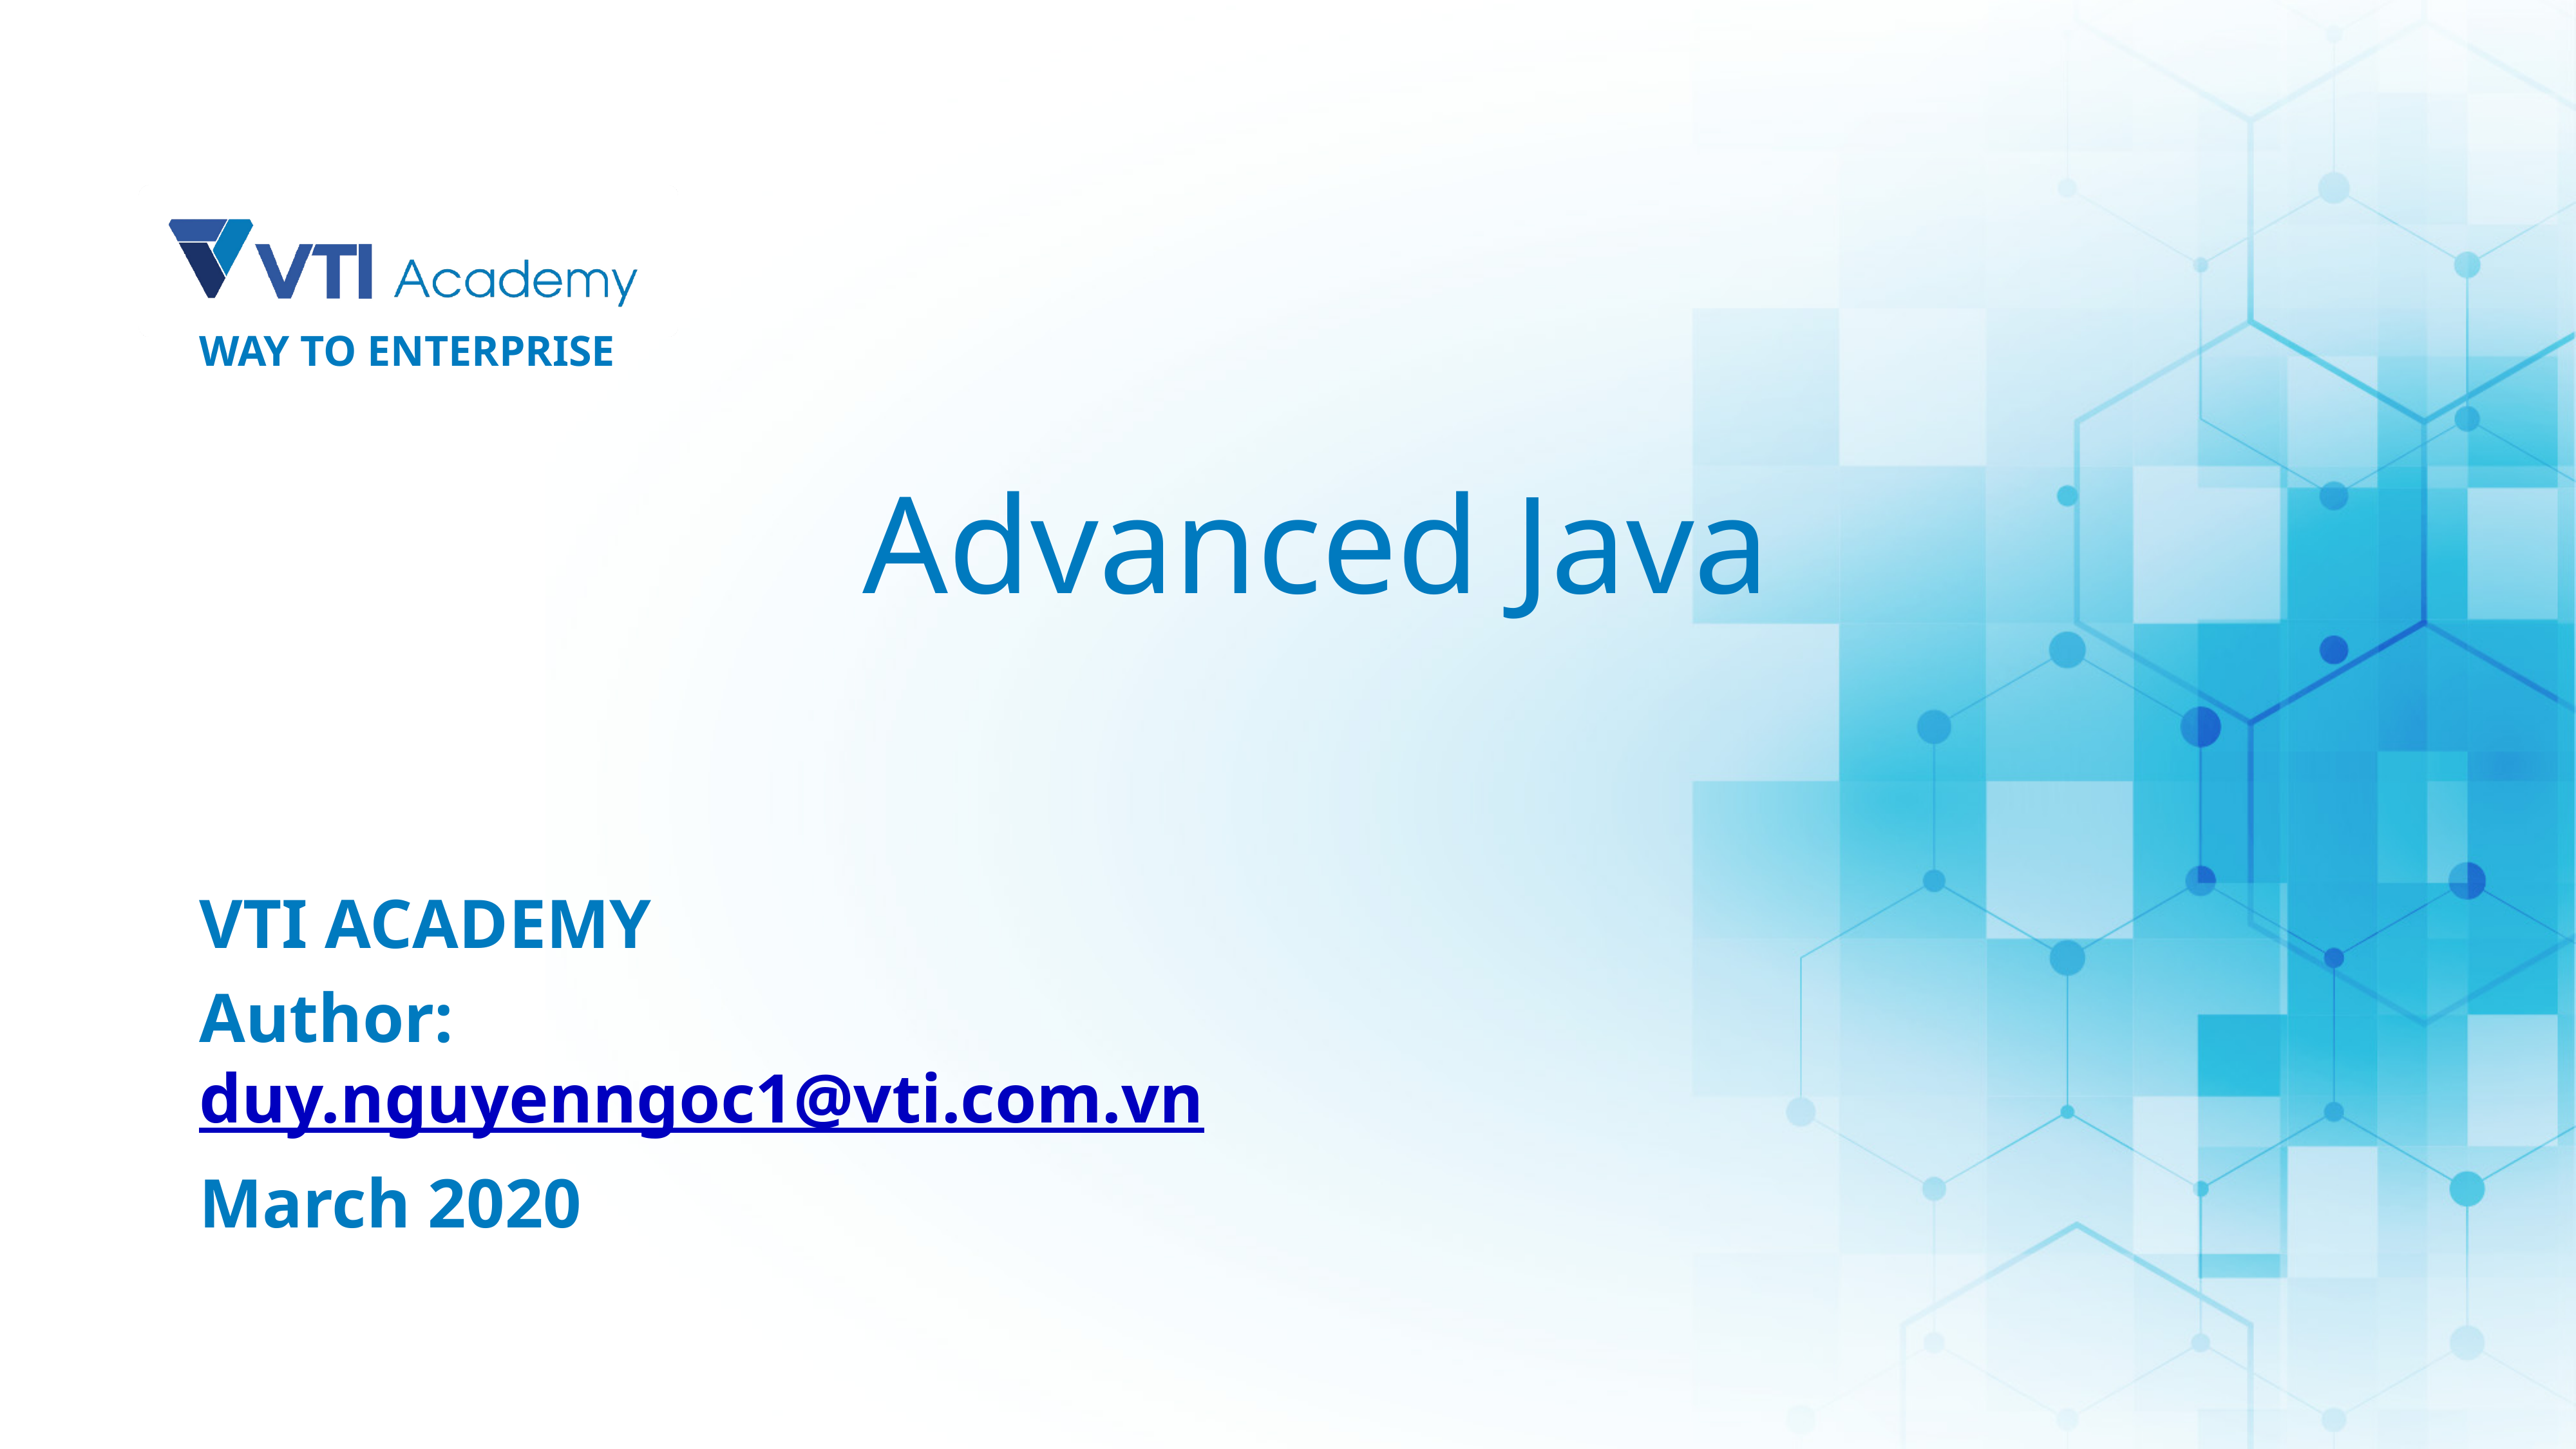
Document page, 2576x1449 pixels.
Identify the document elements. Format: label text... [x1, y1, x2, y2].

text_box Advanced Java [128, 480, 2505, 620]
picture [0, 0, 2576, 1449]
text_box VTI ACADEMY Author: duy.nguyenngoc1@vti.com.vn March 2020 [189, 876, 1444, 1177]
text_box WAY TO ENTERPRISE [189, 319, 786, 379]
